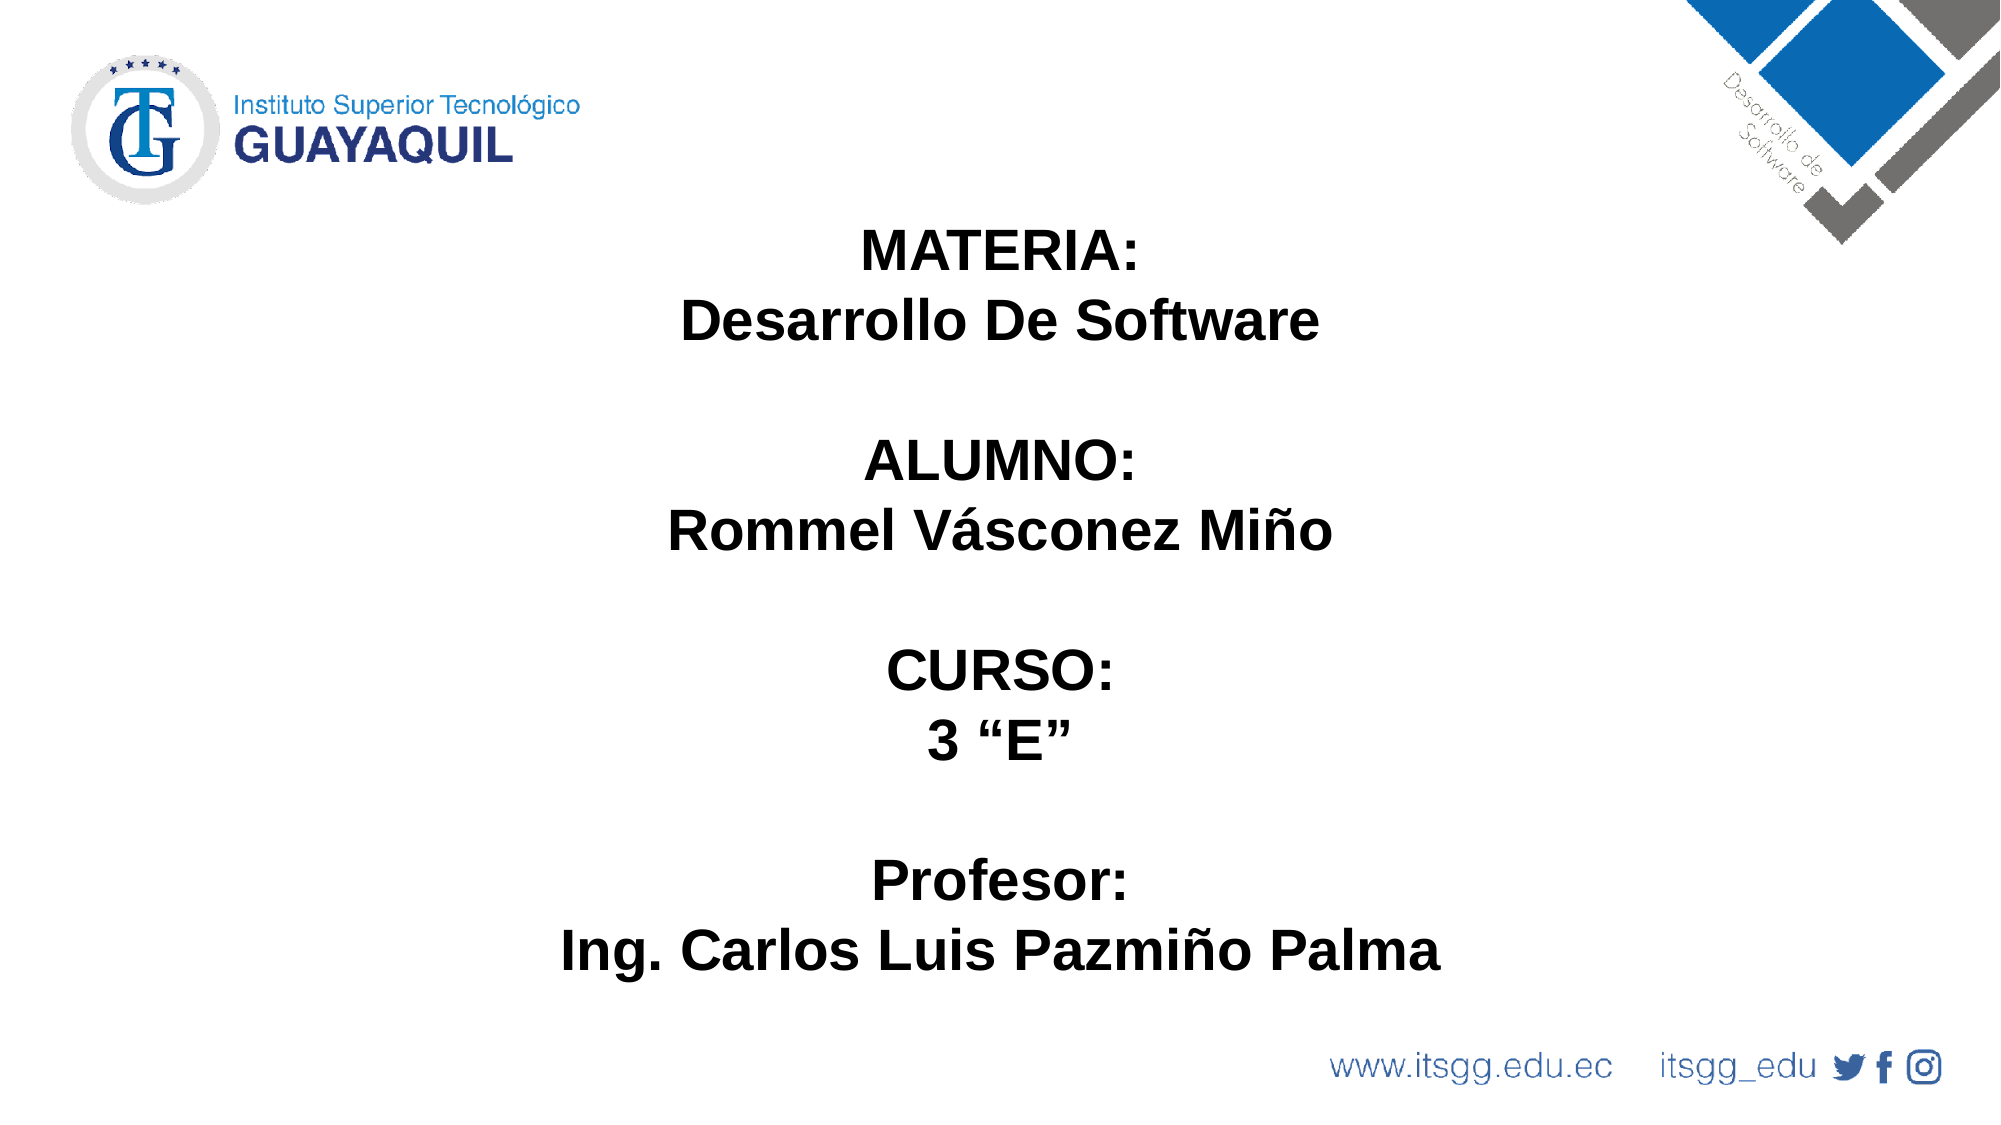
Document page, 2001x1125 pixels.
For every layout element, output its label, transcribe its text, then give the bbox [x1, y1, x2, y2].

picture [0, 0, 2000, 1125]
text_box MATERIA: Desarrollo De Software ALUMNO: Rommel Vásconez Miño CURSO: 3 “E” Profesor: Ing. Carlos Luis Pazmiño Palma [359, 204, 1643, 990]
